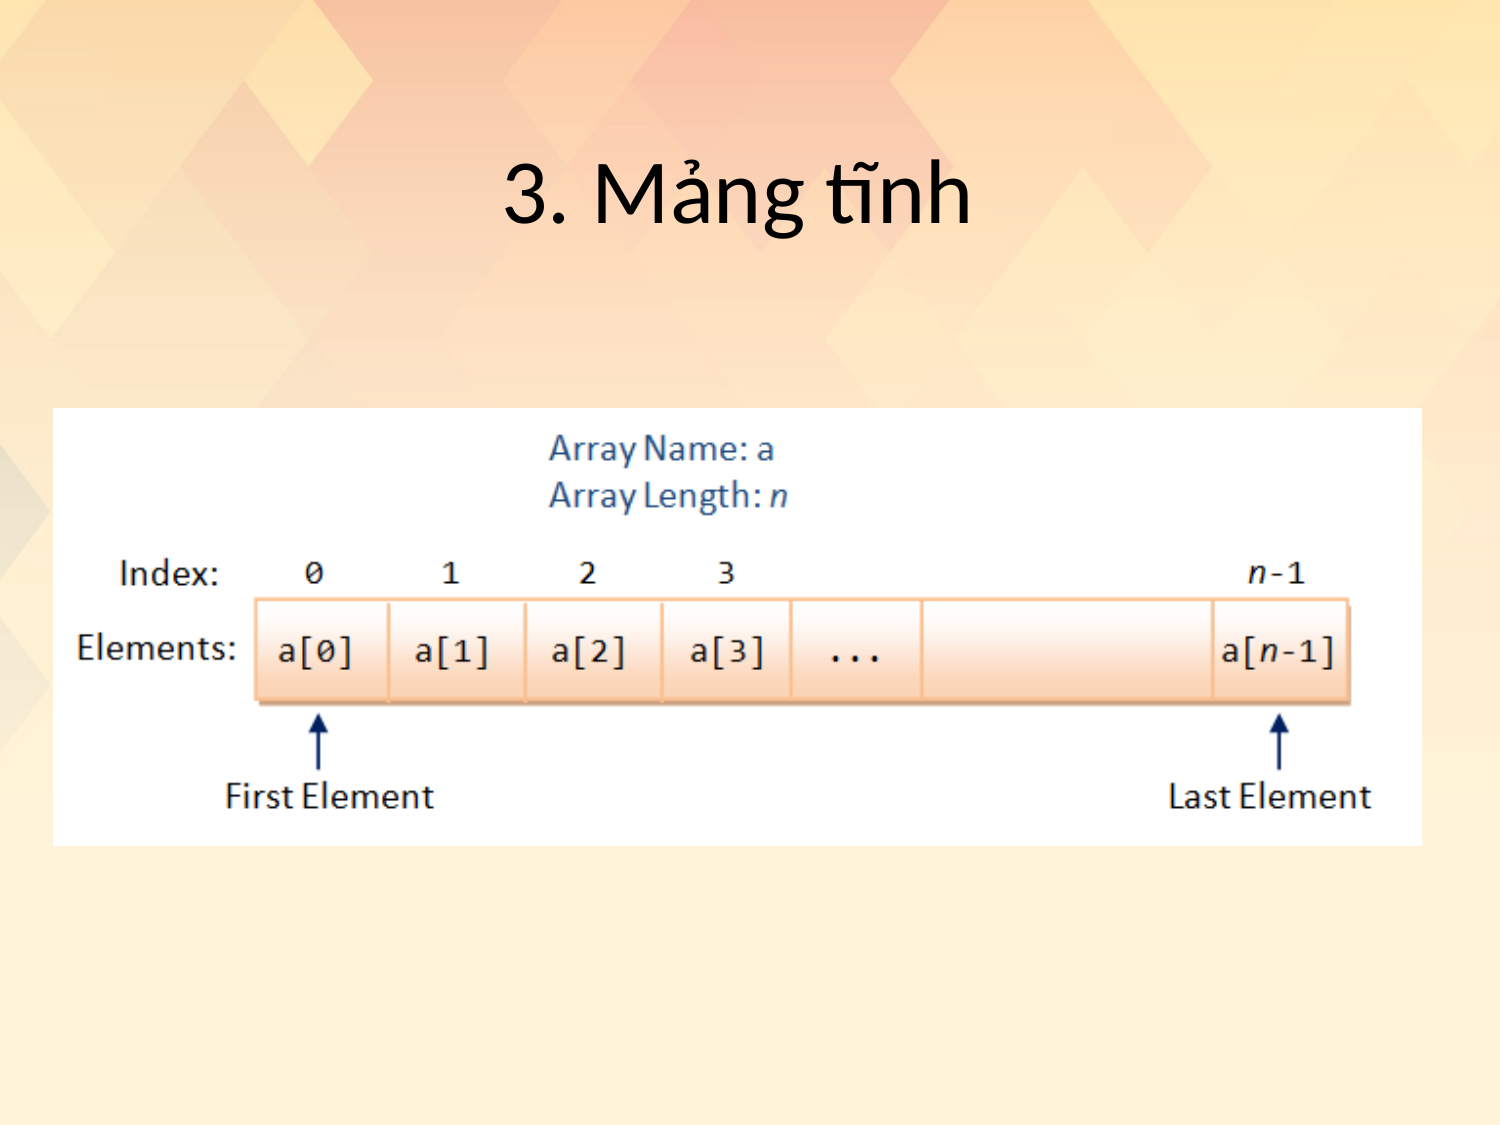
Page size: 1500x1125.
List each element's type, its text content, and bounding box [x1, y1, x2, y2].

text_box 3. Mảng tĩnh [100, 66, 1376, 308]
picture [0, 0, 1500, 1125]
